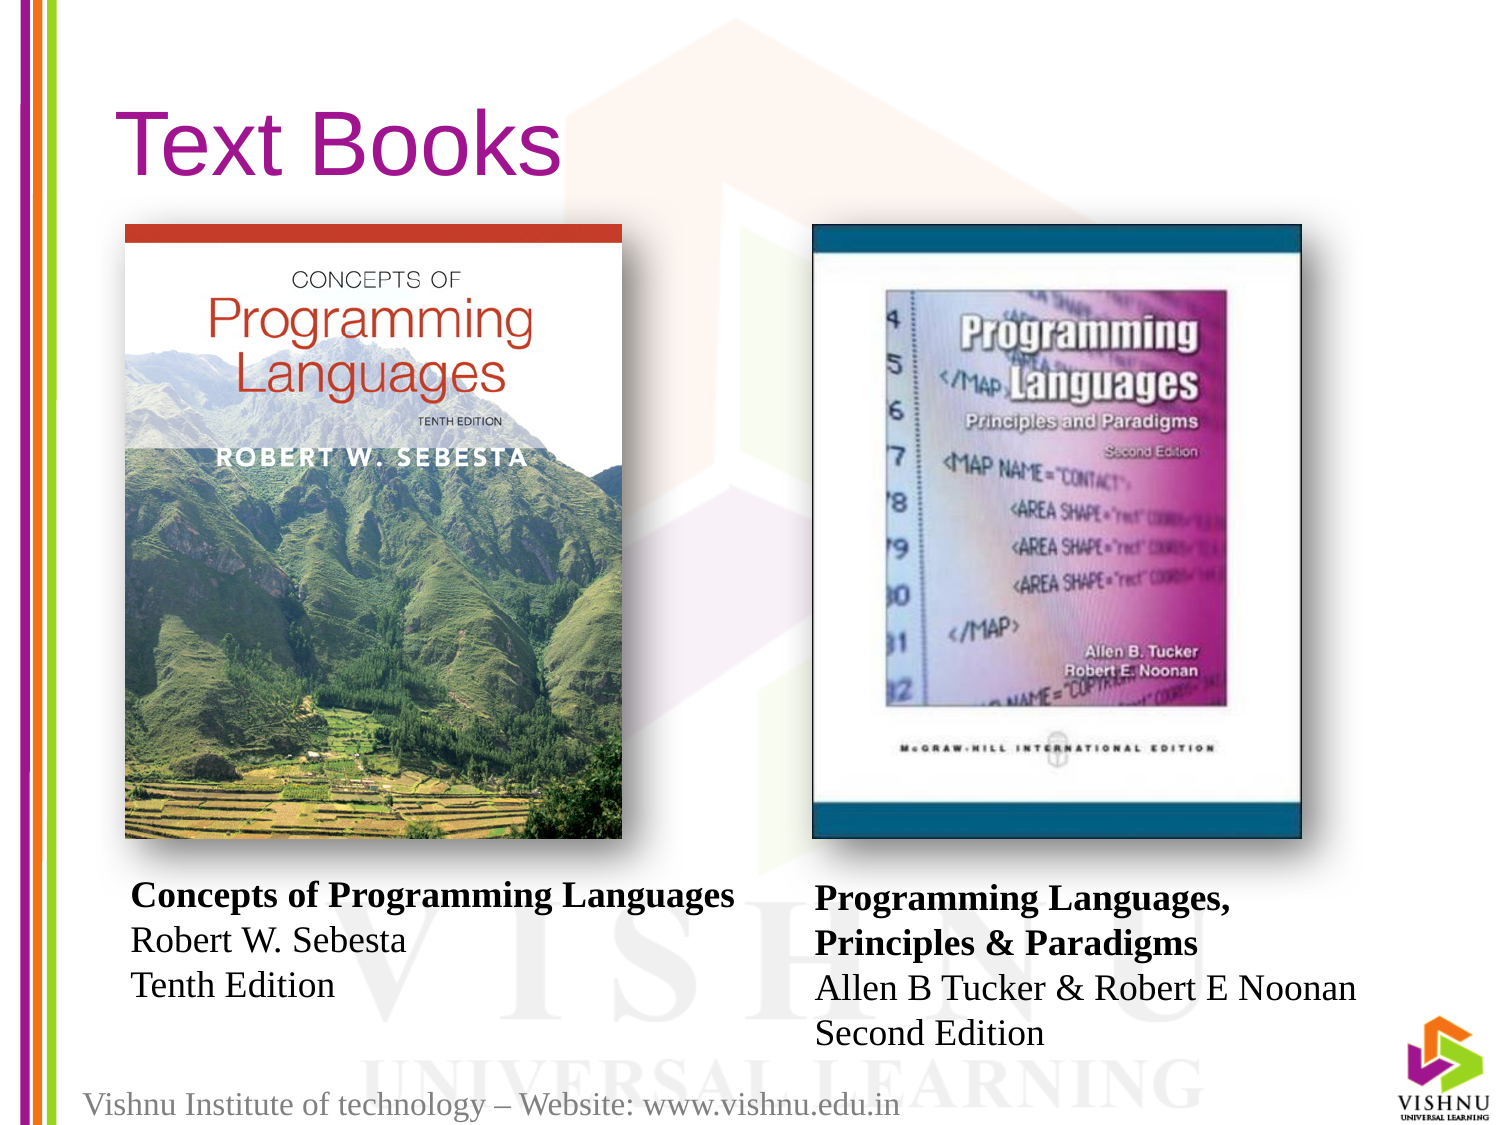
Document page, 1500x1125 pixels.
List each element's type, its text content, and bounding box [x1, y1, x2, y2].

picture [812, 224, 1302, 840]
picture [124, 224, 623, 840]
picture [1387, 1012, 1500, 1125]
text_box Concepts of Programming Languages Robert W. Sebesta Tenth Edition [115, 862, 751, 1013]
text_box Programming Languages, Principles & Paradigms Allen B Tucker & Robert E Noonan Second Edition [799, 865, 1373, 1061]
title Text Books [99, 45, 1425, 233]
